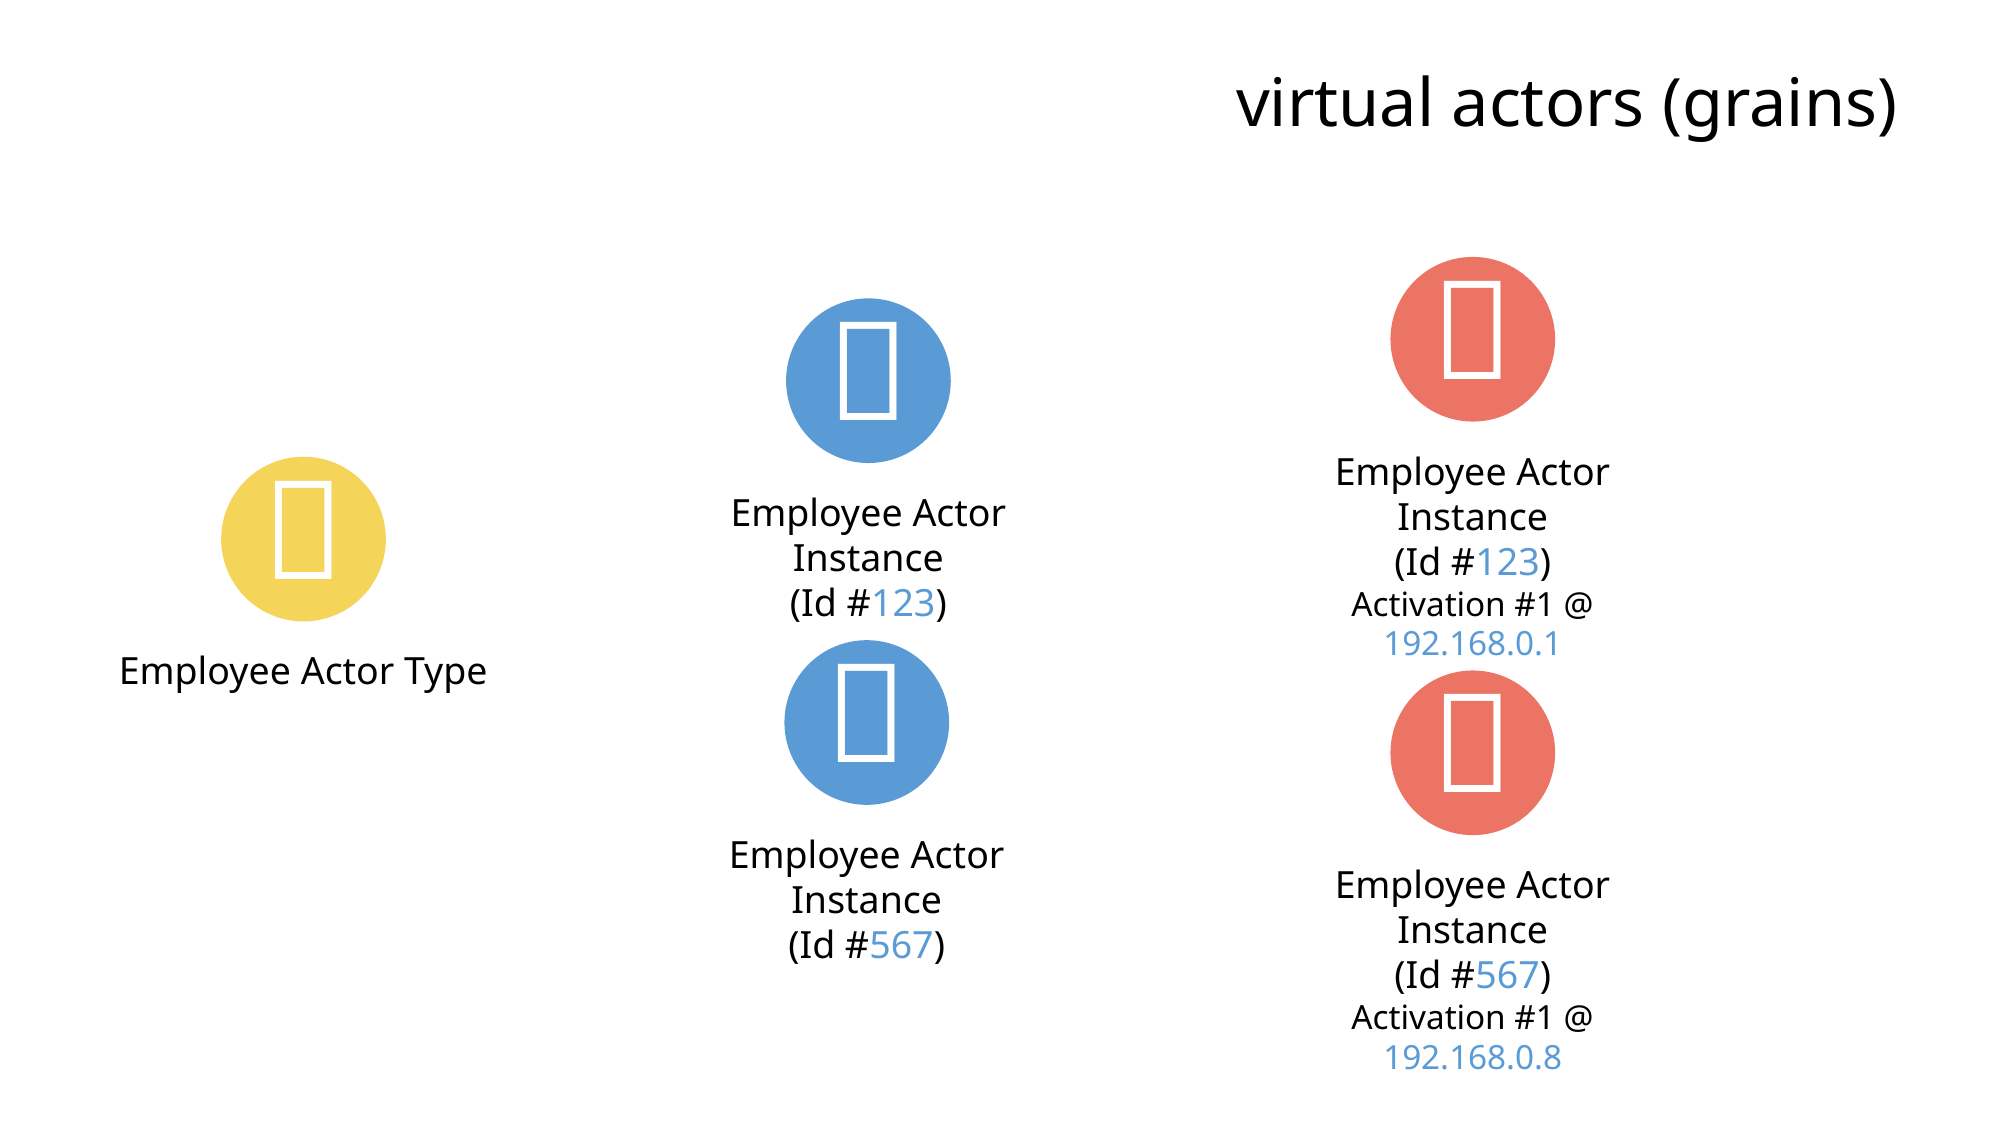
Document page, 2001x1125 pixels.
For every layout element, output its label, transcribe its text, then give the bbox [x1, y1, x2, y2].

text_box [664, 298, 1073, 588]
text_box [1268, 256, 1677, 592]
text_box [1268, 670, 1677, 1046]
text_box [662, 640, 1071, 930]
text_box virtual actors (grains) [558, 51, 1913, 147]
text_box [99, 456, 508, 701]
